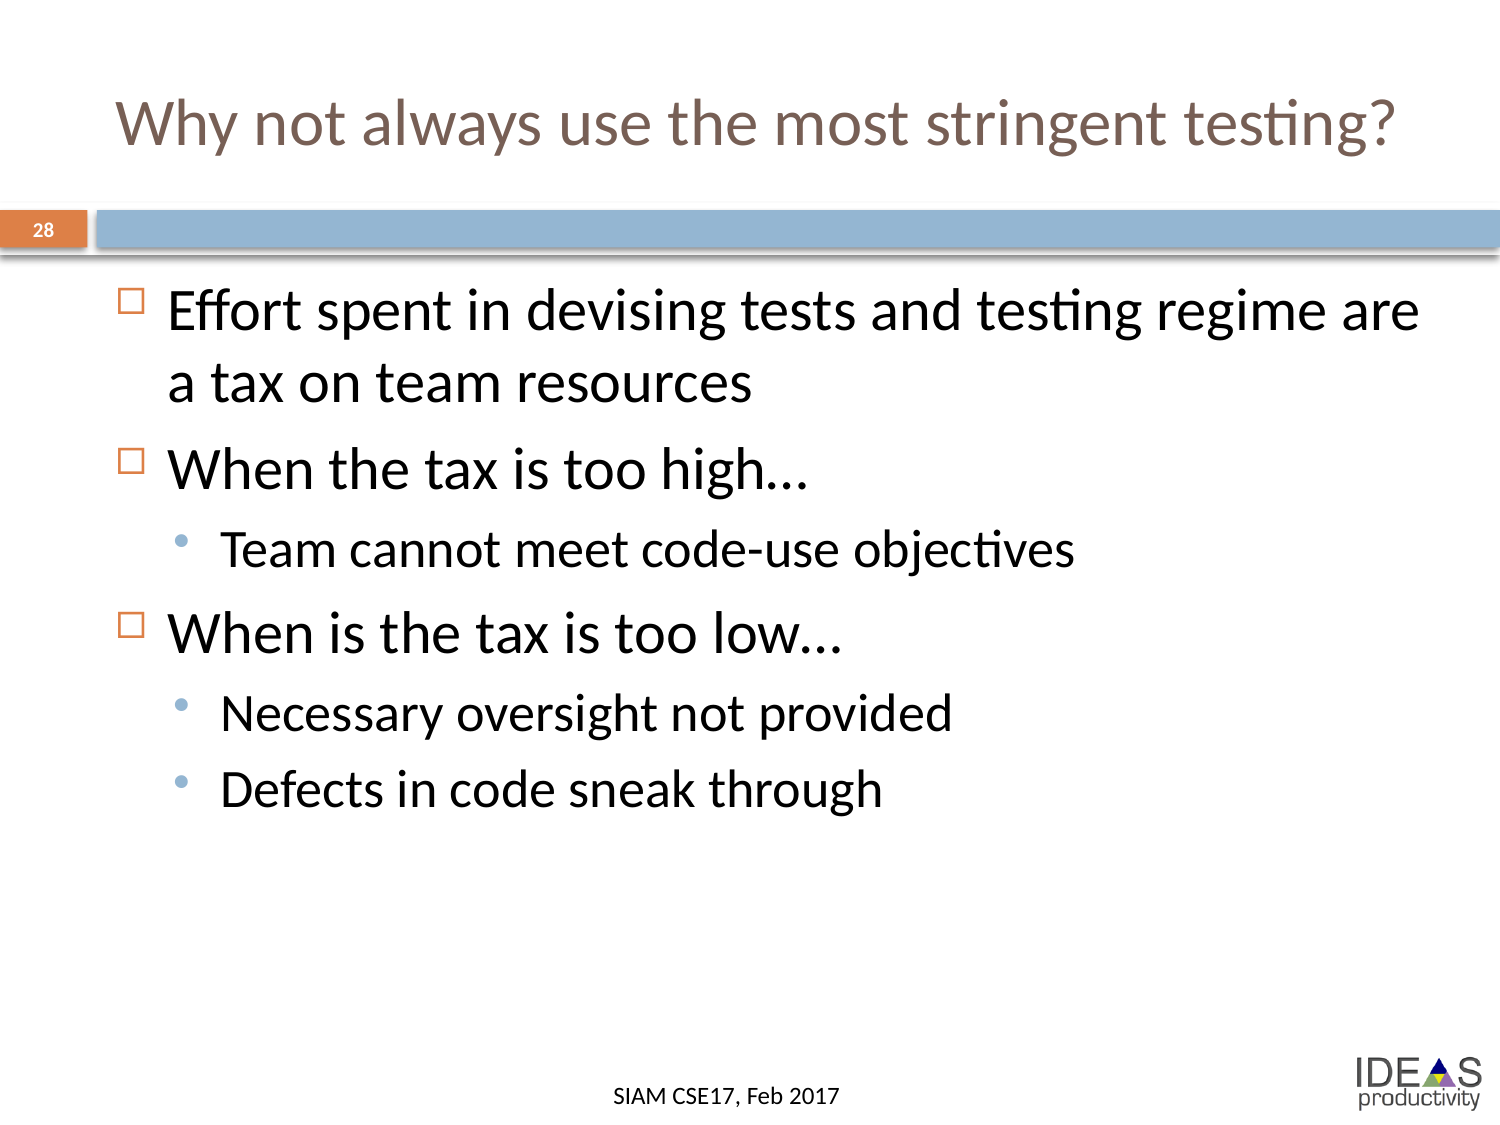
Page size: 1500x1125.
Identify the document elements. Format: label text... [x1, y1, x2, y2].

list Effort spent in devising tests and testing regime are a tax on team resources When the tax is too high… Team cannot meet code-use objectives When is the tax is too low… Necessary oversight not provided Defects in code sneak through [100, 262, 1438, 1000]
picture [1351, 1052, 1486, 1115]
slide_number 28 [0, 208, 88, 249]
title Why not always use the most stringent testing? [100, 37, 1438, 200]
